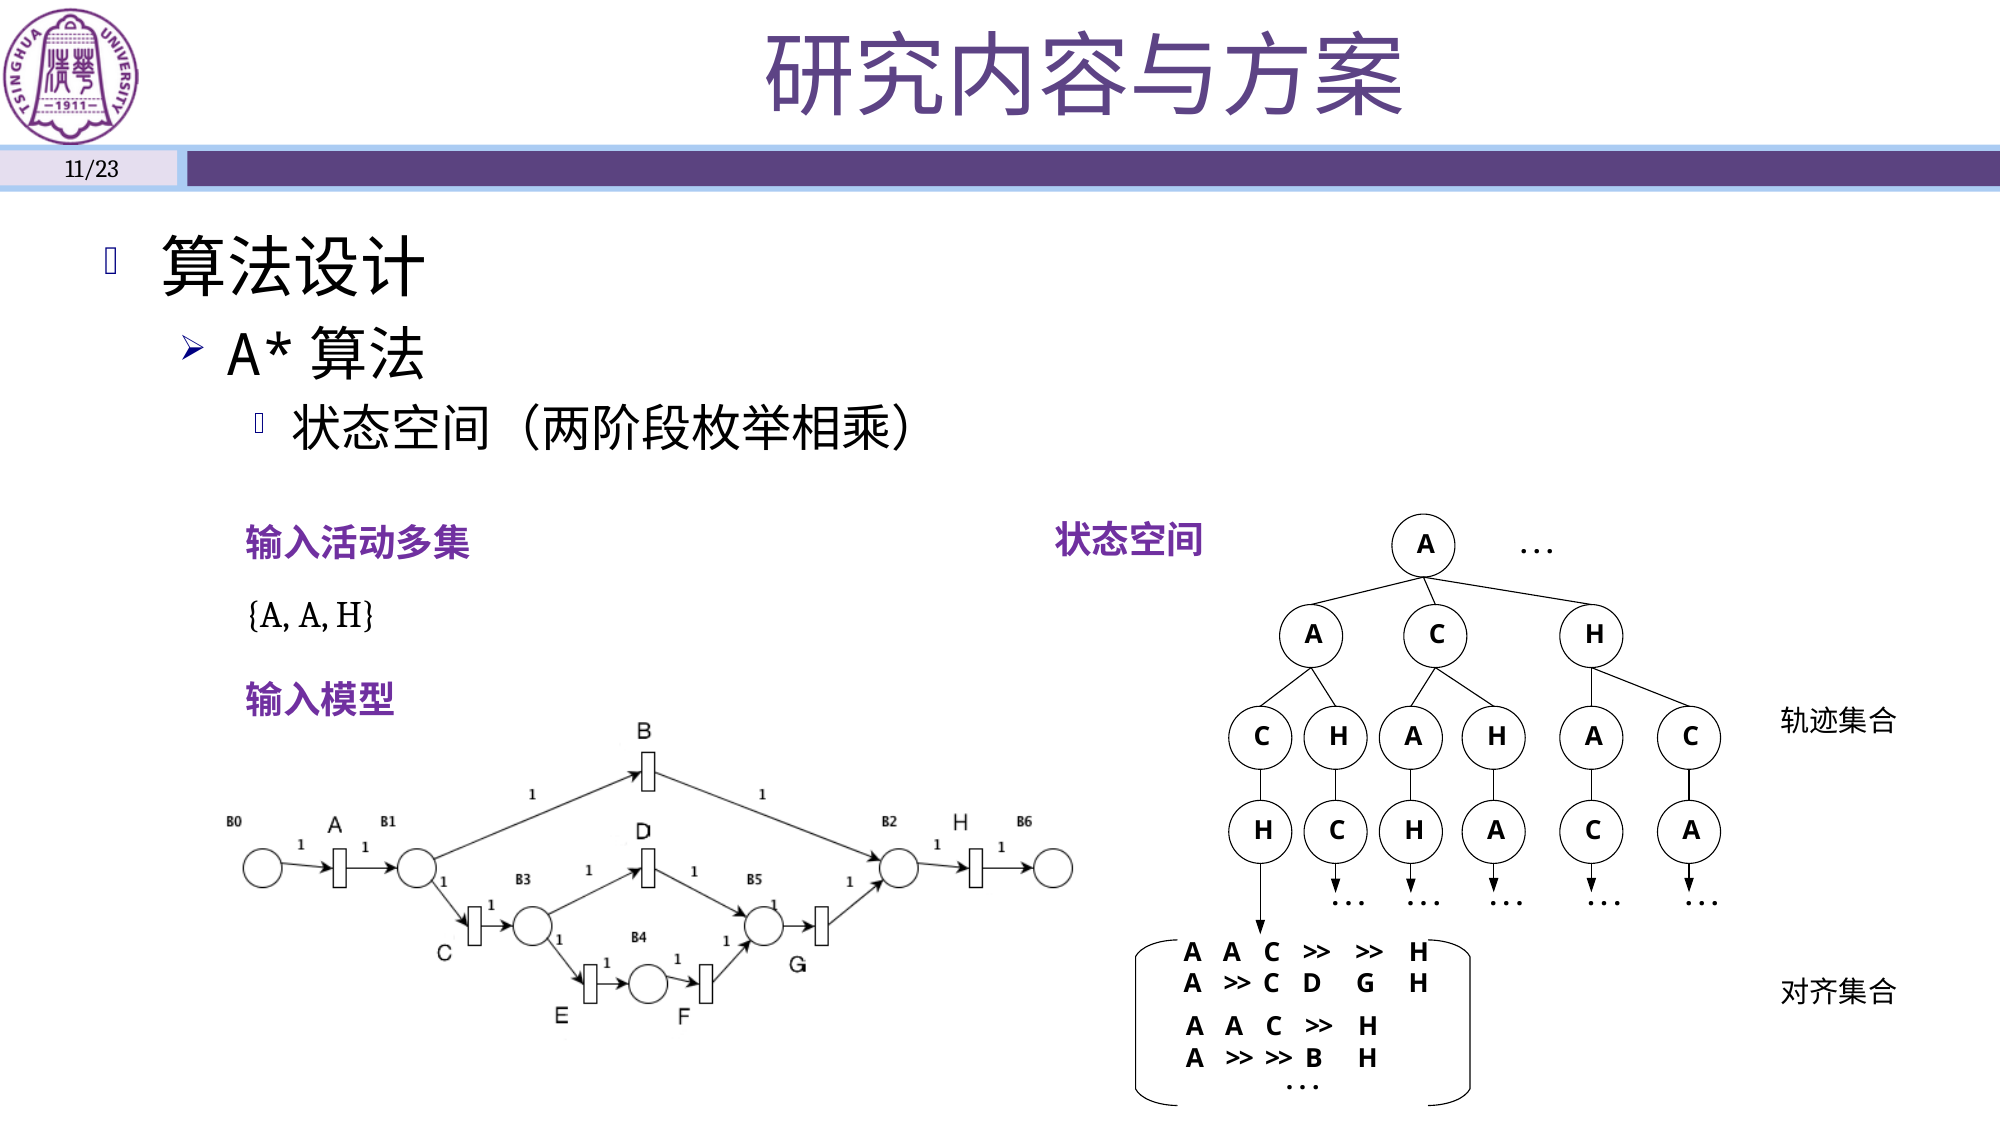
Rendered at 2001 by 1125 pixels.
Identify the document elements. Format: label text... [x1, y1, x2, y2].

picture [185, 694, 1105, 1072]
text_box 状态空间 [1039, 508, 1360, 569]
text_box 算法设计 A*算法 状态空间（两阶段枚举相乘） [89, 217, 1890, 1097]
title 研究内容与方案 [184, 4, 1985, 140]
picture [0, 5, 139, 145]
slide_number 11/23 [0, 144, 185, 192]
text_box 输入活动多集 [230, 511, 544, 572]
text_box 轨迹集合 [1765, 694, 1935, 745]
text_box 输入模型 [230, 668, 544, 694]
picture [1132, 511, 1739, 1108]
text_box {A, A, H} [230, 582, 544, 643]
text_box 对齐集合 [1765, 965, 1935, 1016]
